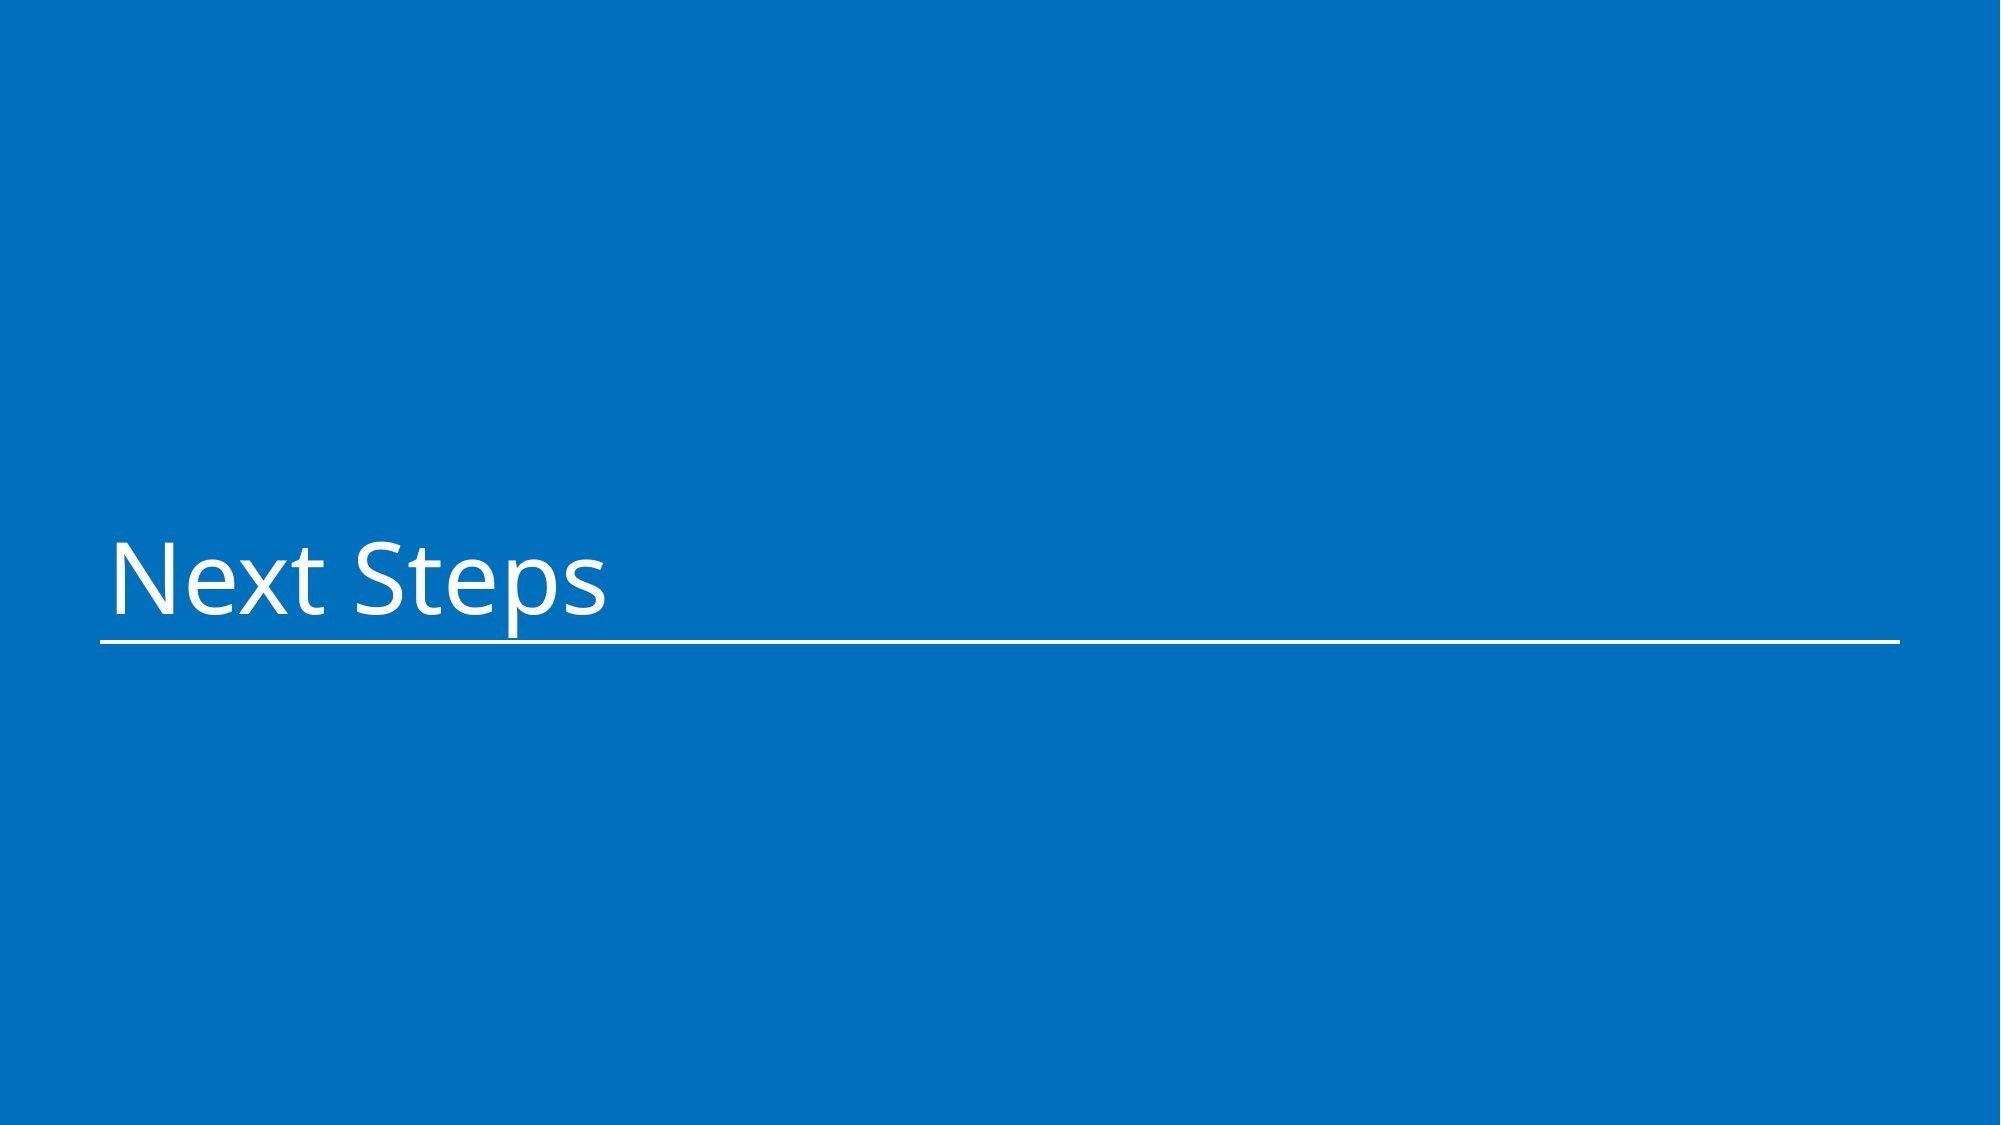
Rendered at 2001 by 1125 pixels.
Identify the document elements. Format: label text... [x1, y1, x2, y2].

title Next Steps [99, 482, 1900, 642]
